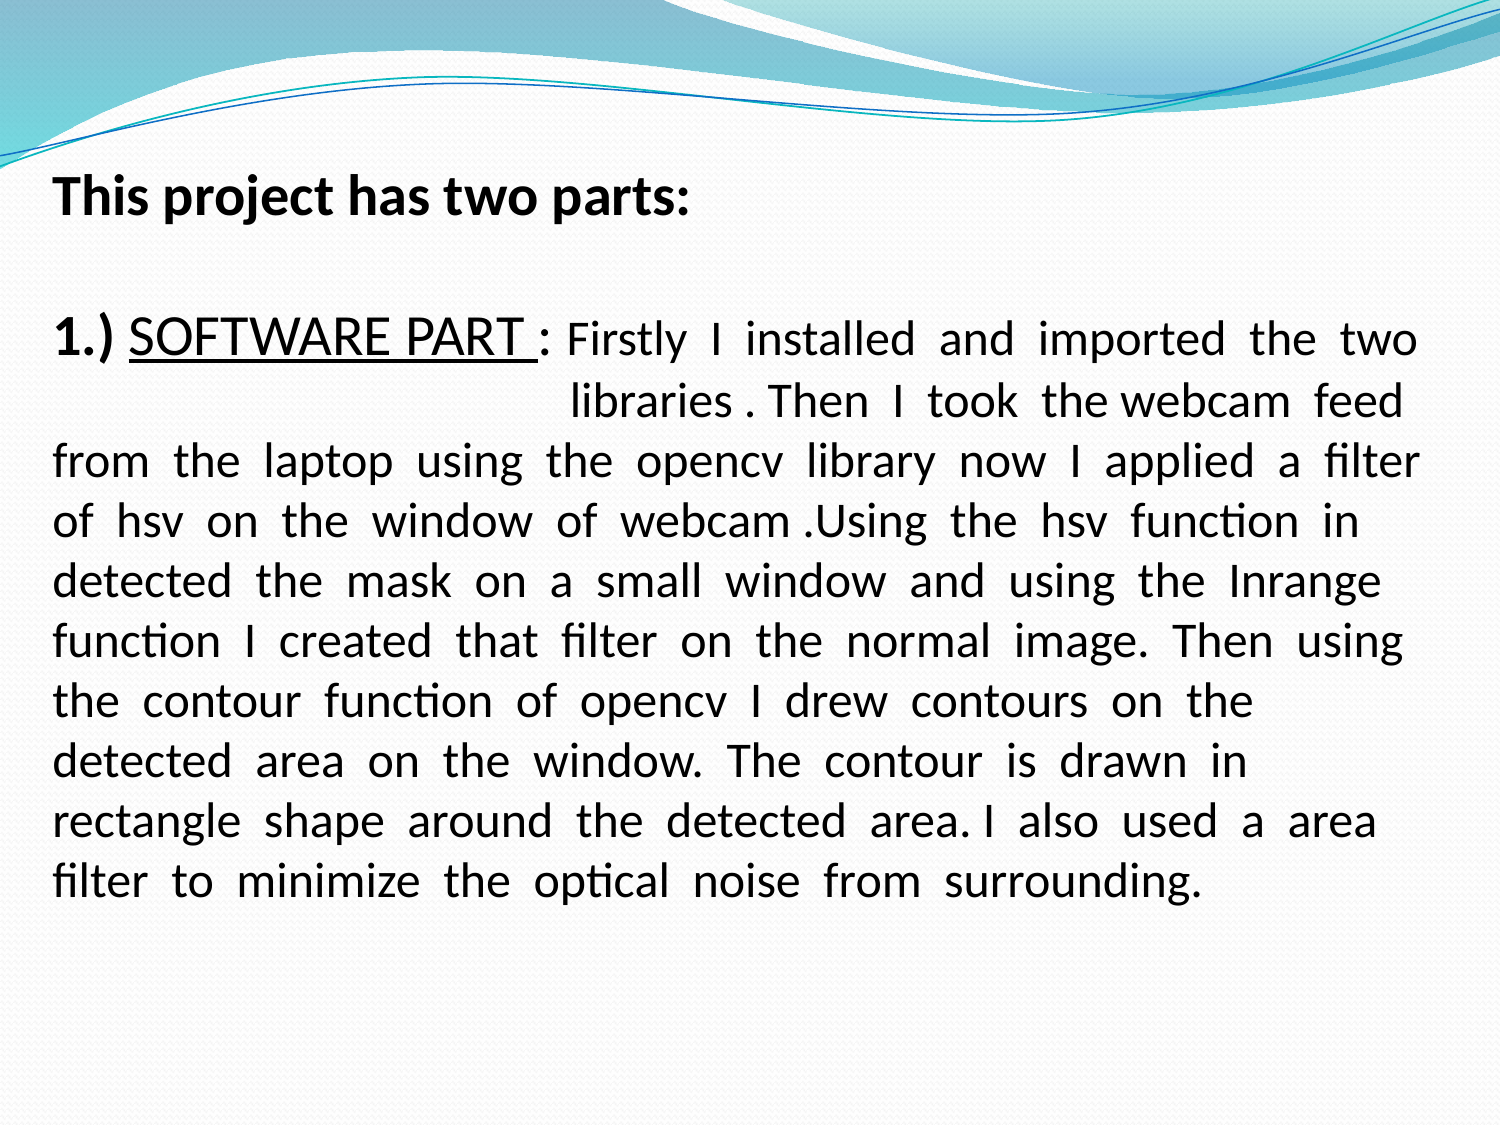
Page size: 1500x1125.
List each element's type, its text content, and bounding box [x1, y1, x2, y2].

text_box This project has two parts: 1.) SOFTWARE PART : Firstly I installed and imported the two libraries . Then I took the webcam feed from the laptop using the opencv library now I applied a filter of hsv on the window of webcam .Using the hsv function in detected the mask on a small window and using the Inrange function I created that filter on the normal image. Then using the contour function of opencv I drew contours on the detected area on the window. The contour is drawn in rectangle shape around the detected area. I also used a area filter to minimize the optical noise from surrounding. [37, 149, 1463, 1075]
